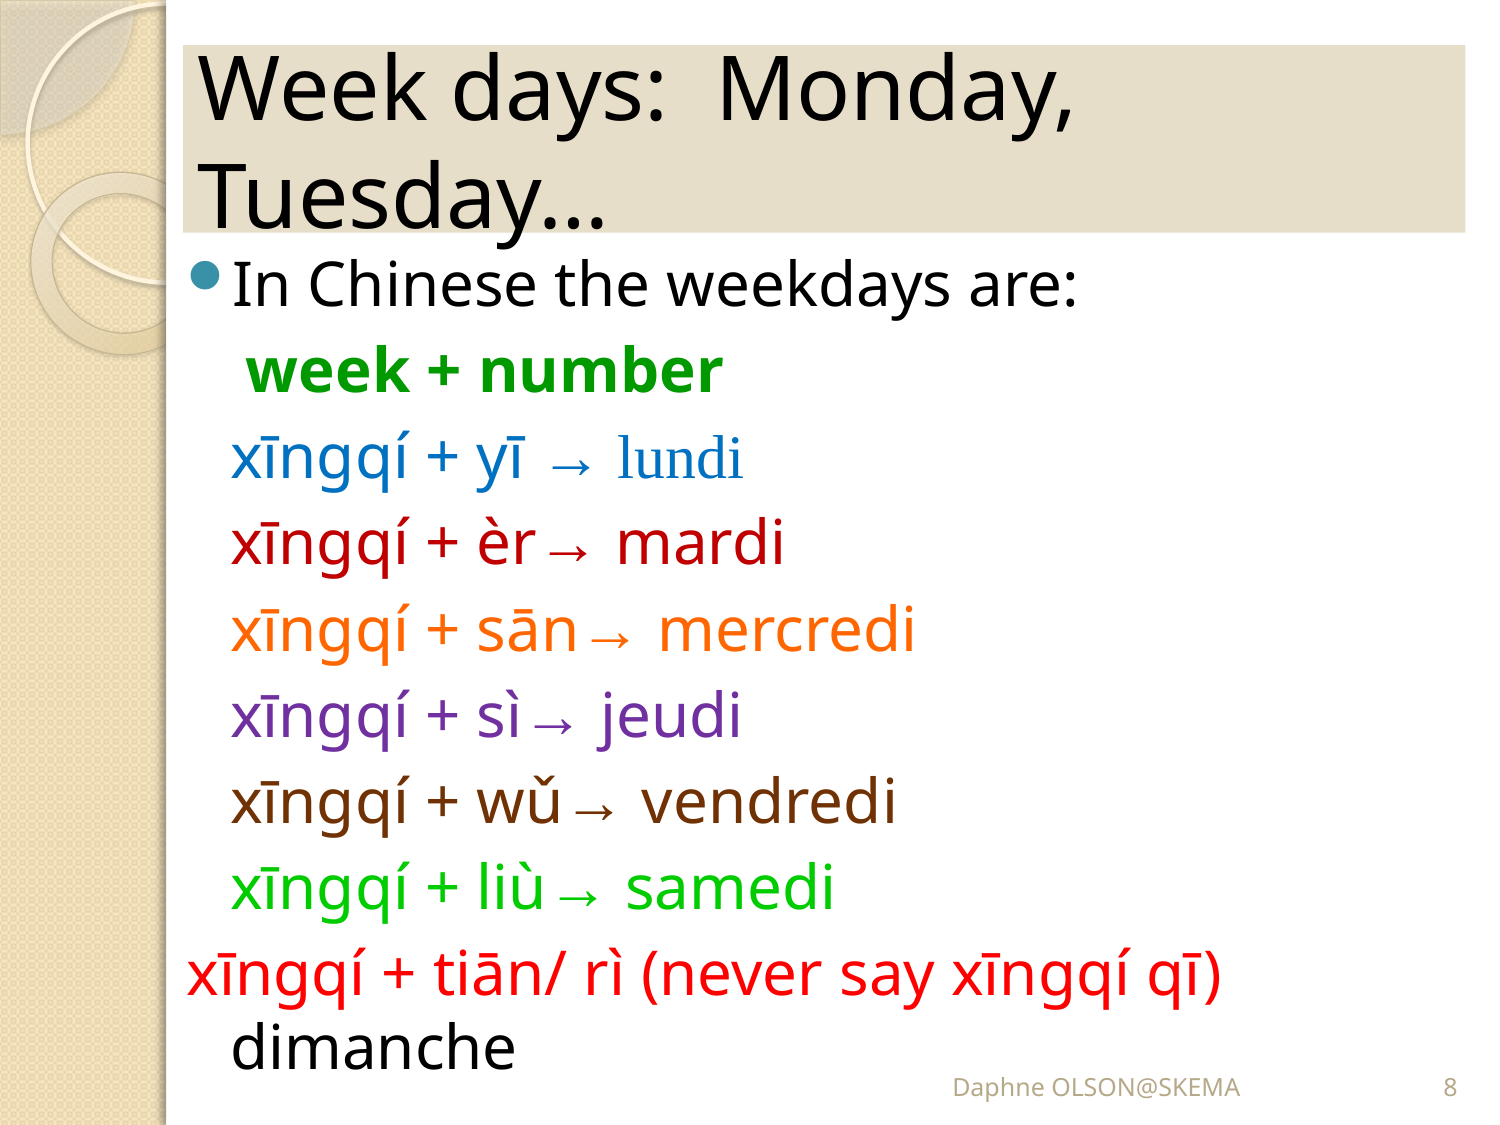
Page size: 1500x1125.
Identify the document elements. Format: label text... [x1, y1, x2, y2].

title Week days: Monday, Tuesday… [183, 45, 1466, 233]
list In Chinese the weekdays are: week + number xīngqí + yī → lundi xīngqí + èr→ mardi xīngqí + sān→ mercredi xīngqí + sì→ jeudi xīngqí + wǔ→ vendredi xīngqí + liù→ samedi xīngqí + tiān/ rì (never say xīngqí qī) dimanche [159, 237, 1466, 1094]
footer Daphne OLSON@SKEMA [937, 1034, 1413, 1113]
slide_number 8 [1413, 1034, 1488, 1113]
